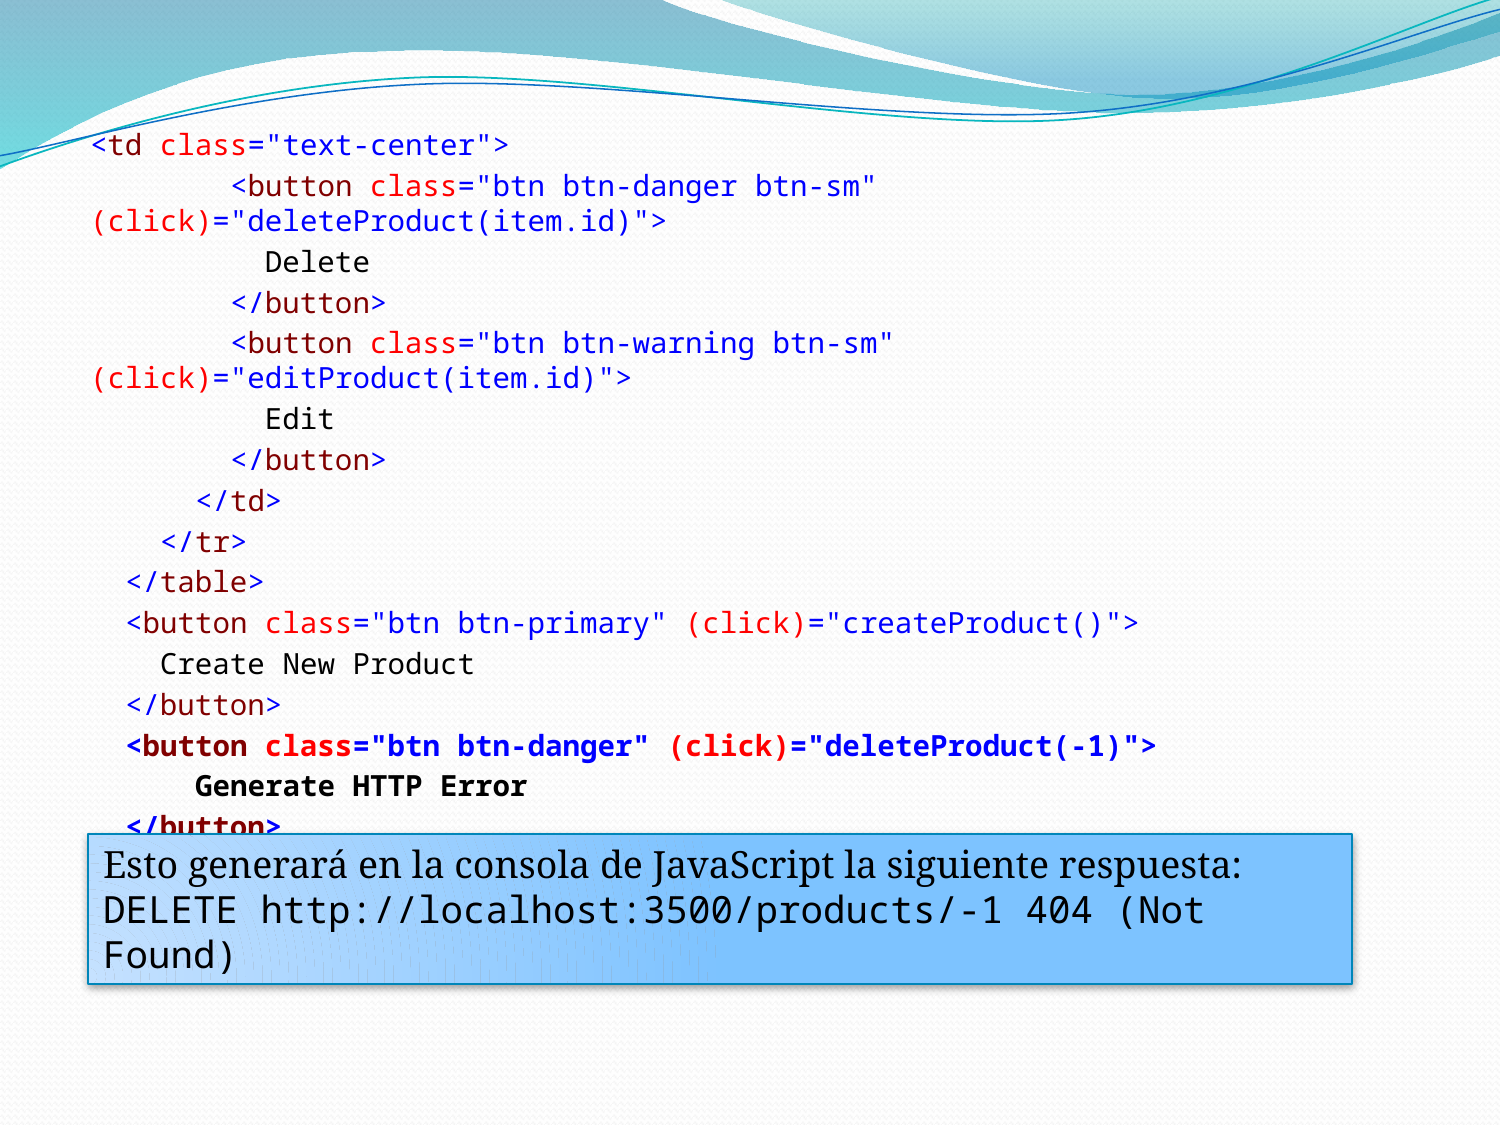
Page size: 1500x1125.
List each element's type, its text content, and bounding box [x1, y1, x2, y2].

text_box Esto generará en la consola de JavaScript la siguiente respuesta: DELETE http://localhost:3500/products/-1 404 (Not Found) [87, 833, 1353, 985]
list <td class="text-center"> <button class="btn btn-danger btn-sm" (click)="deleteProduct(item.id)"> Delete </button> <button class="btn btn-warning btn-sm" (click)="editProduct(item.id)"> Edit </button> </td> </tr> </table> <button class="btn btn-primary" (click)="createProduct()"> Create New Product </button> <button class="btn btn-danger" (click)="deleteProduct(-1)"> Generate HTTP Error </button> [74, 77, 1426, 1038]
